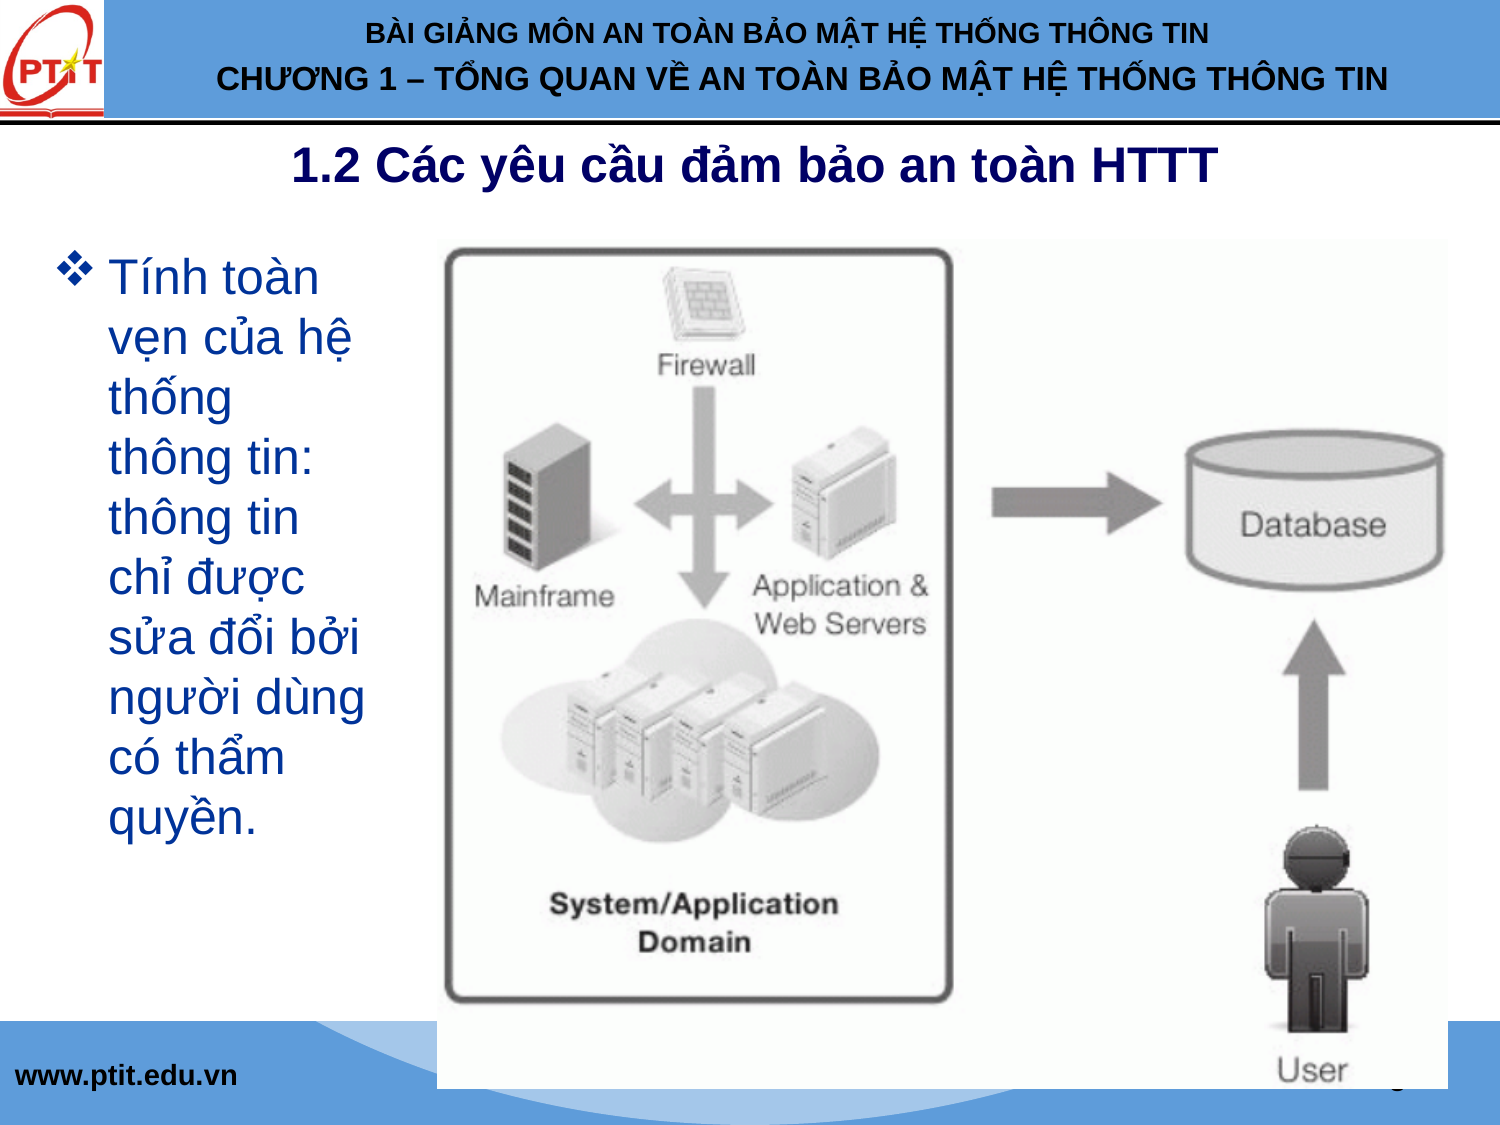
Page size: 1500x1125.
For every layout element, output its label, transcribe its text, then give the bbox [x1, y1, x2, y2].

list Tính toàn vẹn của hệ thống thông tin: thông tin chỉ được sửa đổi bởi người dùng có thẩm quyền. [37, 237, 388, 1013]
title 1.2 Các yêu cầu đảm bảo an toàn HTTT [37, 125, 1474, 211]
picture [437, 239, 1449, 1089]
picture [0, 0, 104, 119]
